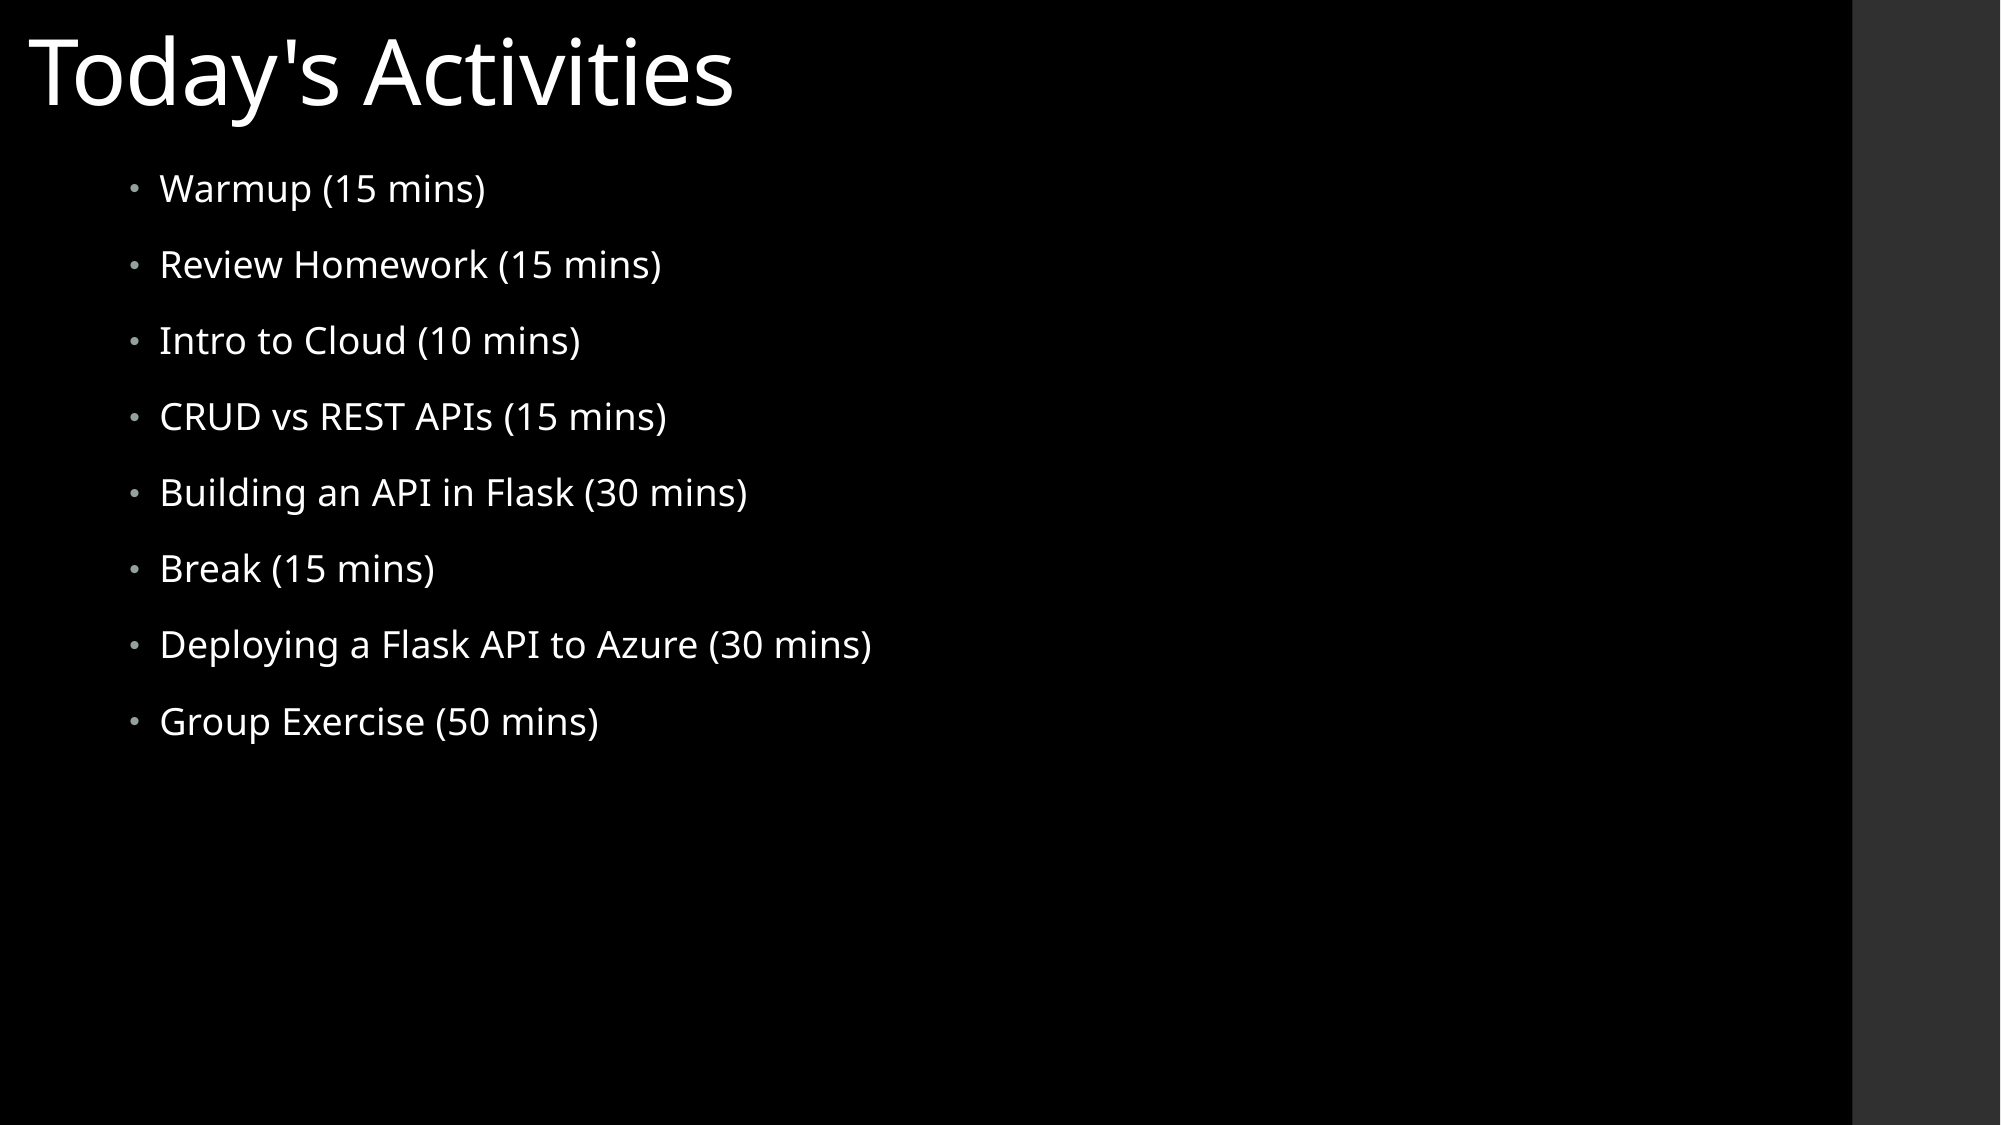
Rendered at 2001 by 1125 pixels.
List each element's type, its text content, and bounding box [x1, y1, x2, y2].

list Warmup (15 mins) Review Homework (15 mins) Intro to Cloud (10 mins) CRUD vs REST APIs (15 mins) Building an API in Flask (30 mins) Break (15 mins) Deploying a Flask API to Azure (30 mins) Group Exercise (50 mins) [114, 160, 1657, 1065]
title Today's Activities [13, 6, 1604, 133]
